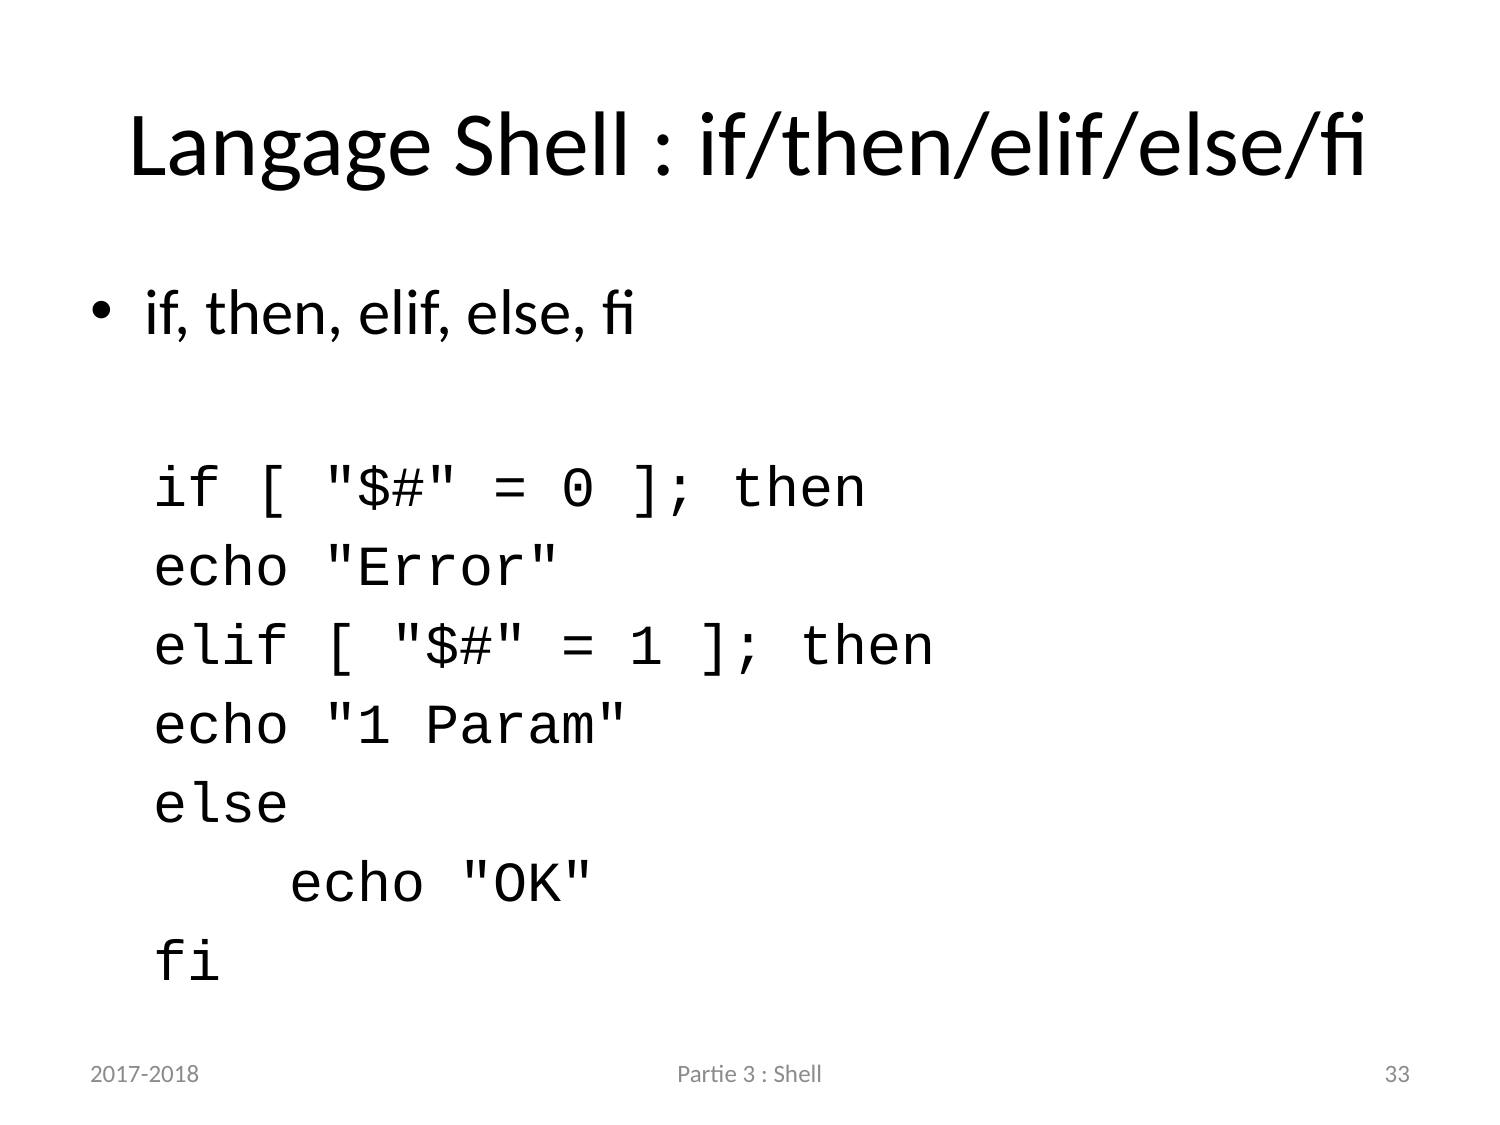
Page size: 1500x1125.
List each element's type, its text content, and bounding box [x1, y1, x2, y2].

list if, then, elif, else, fi if [ "$#" = 0 ]; then echo "Error" elif [ "$#" = 1 ]; then echo "1 Param" else echo "OK" fi [75, 262, 1425, 1005]
footer Partie 3 : Shell [512, 1042, 988, 1103]
title Langage Shell : if/then/elif/else/fi [75, 45, 1425, 233]
slide_number 33 [1074, 1042, 1425, 1103]
slide_number 2017-2018 [75, 1042, 425, 1103]
